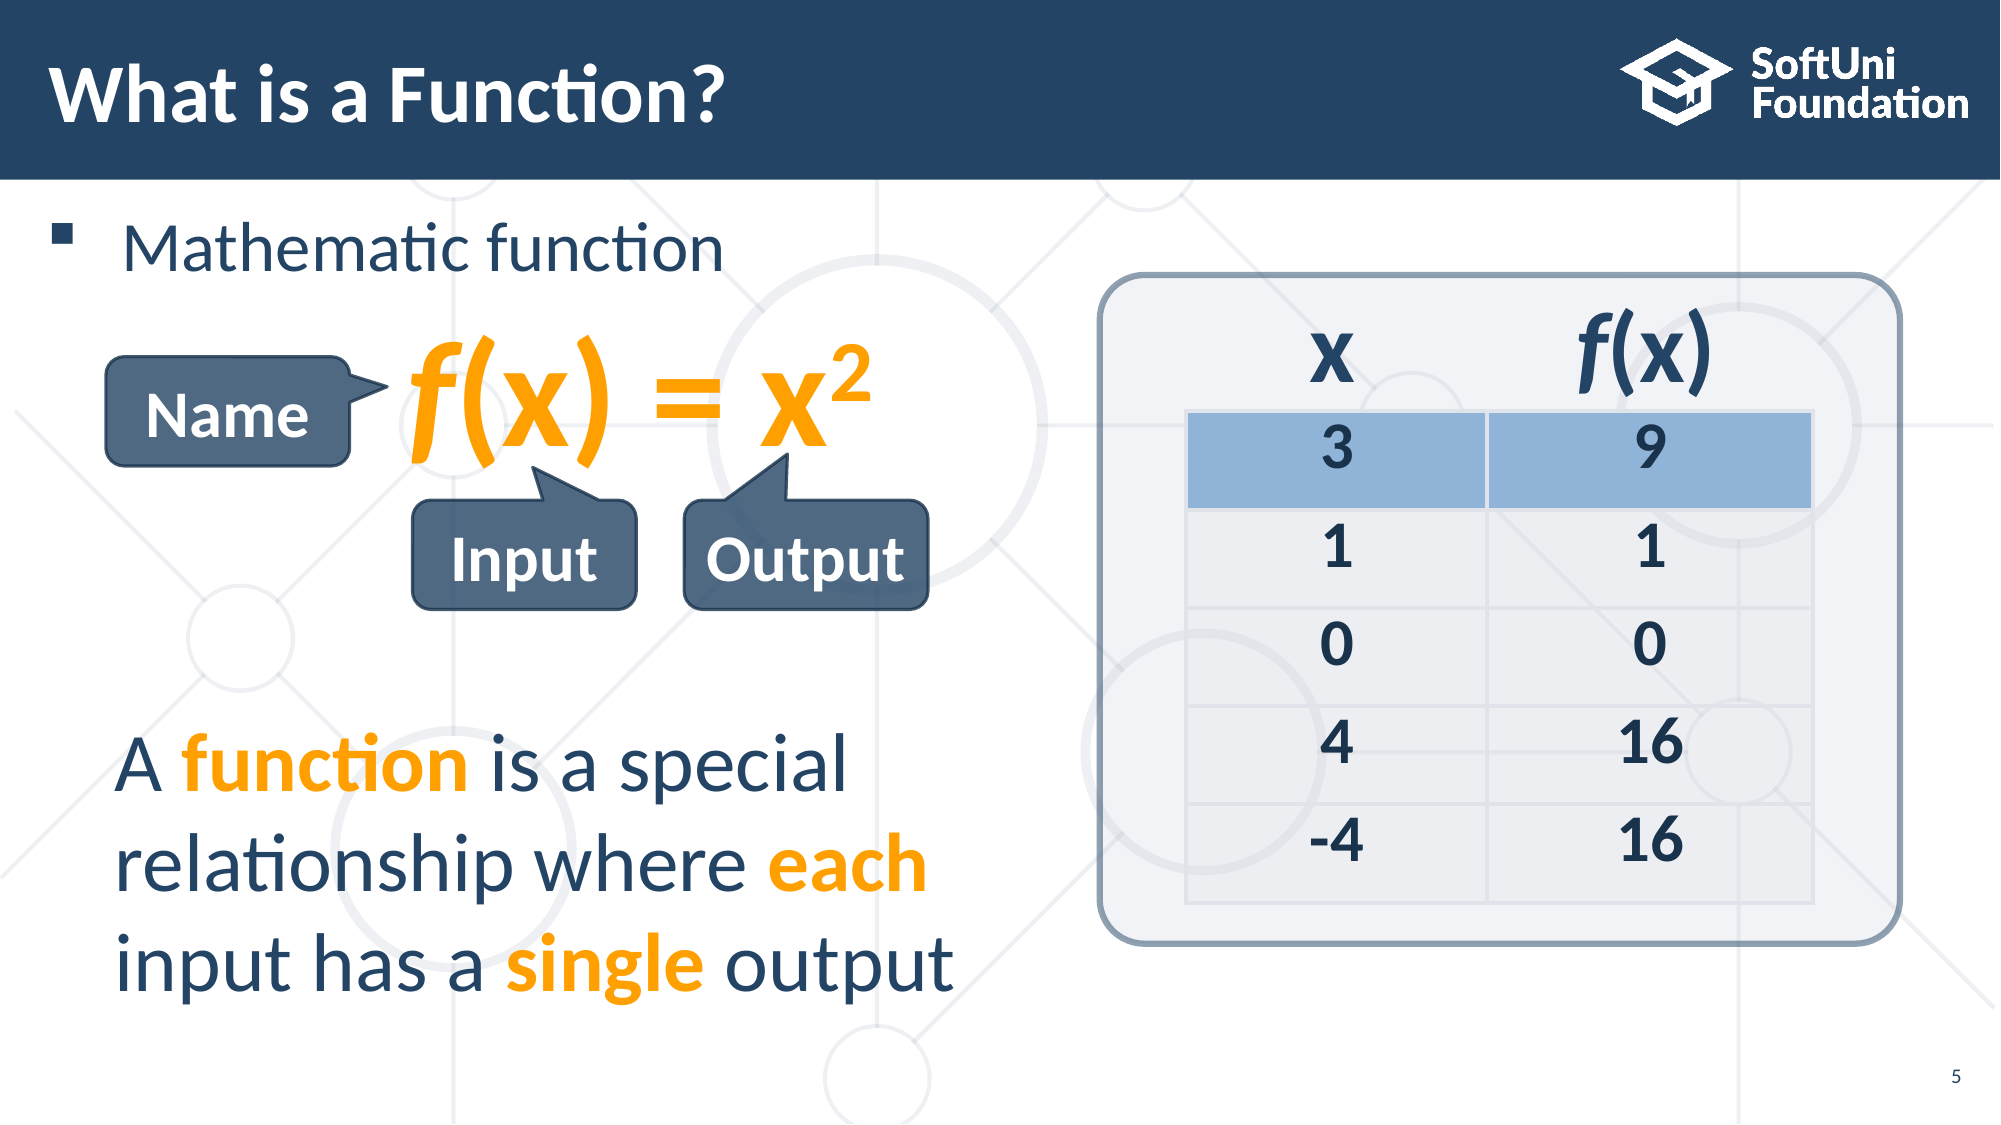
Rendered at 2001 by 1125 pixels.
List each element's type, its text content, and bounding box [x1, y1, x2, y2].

text_box Name [103, 354, 390, 469]
text_box Output [682, 452, 931, 612]
title What is a Function? [31, 16, 1591, 162]
table_header 9 [1489, 413, 1811, 508]
table_header 3 [1188, 413, 1485, 508]
text_box [1099, 274, 1900, 944]
text_box f(x) [1524, 275, 1768, 410]
table_cell 1 [1188, 512, 1485, 606]
table_cell 4 [1188, 708, 1485, 802]
text_box f(x) = x2 [392, 288, 889, 484]
table_cell 16 [1489, 708, 1811, 802]
picture [1619, 38, 1968, 126]
table_cell -4 [1188, 806, 1485, 901]
table_cell 0 [1188, 610, 1485, 704]
text_box Mathematic function [31, 188, 1968, 1103]
table_cell 1 [1489, 512, 1811, 606]
text_box A function is a special relationship where each input has a single output [99, 700, 1025, 1016]
text_box Input [410, 465, 639, 612]
table_cell 16 [1489, 806, 1811, 901]
table_cell 0 [1489, 610, 1811, 704]
text_box x [1220, 275, 1444, 410]
